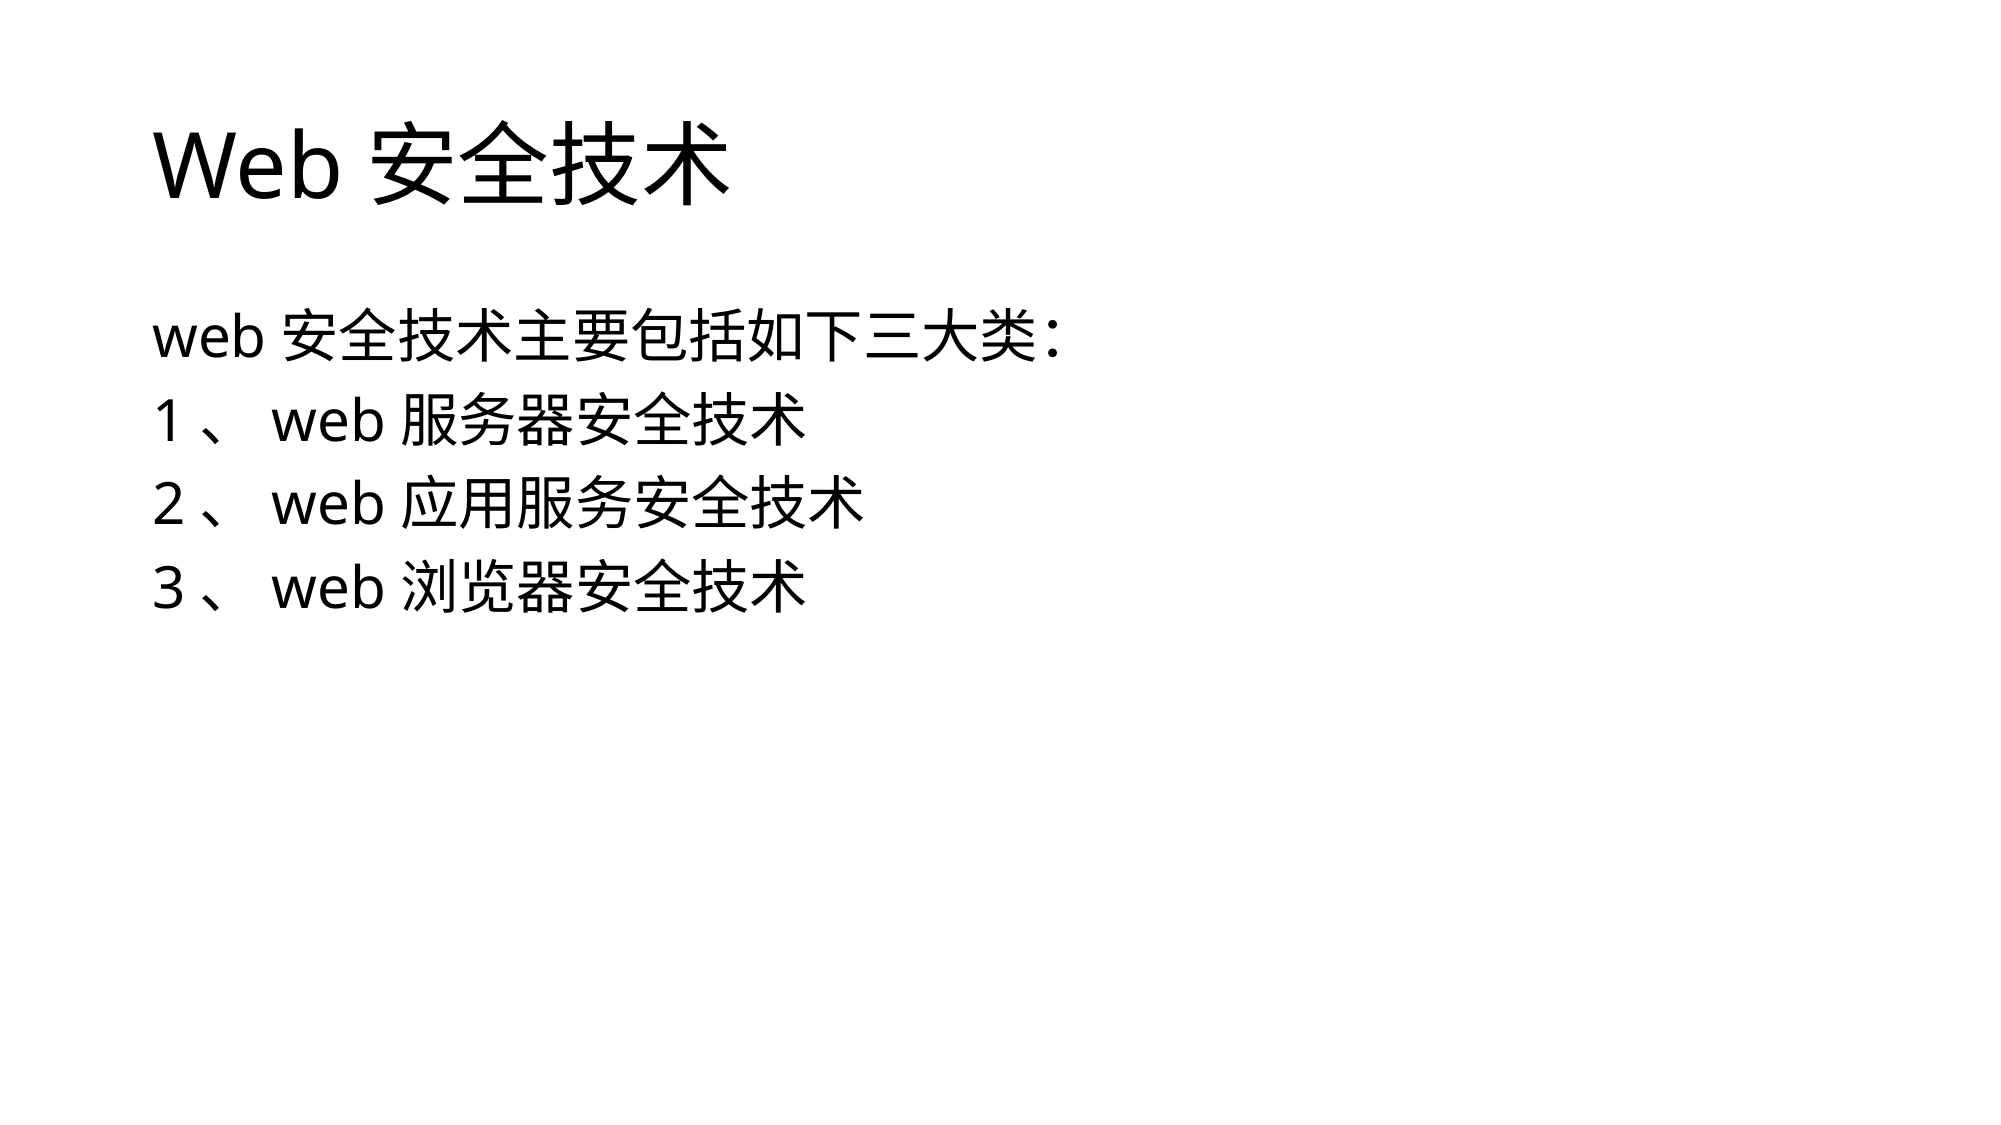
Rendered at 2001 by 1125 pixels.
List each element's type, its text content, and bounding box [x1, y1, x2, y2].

title Web安全技术 [137, 59, 1863, 278]
list web安全技术主要包括如下三大类： 1、web服务器安全技术 2、web应用服务安全技术 3、web浏览器安全技术 [137, 299, 1863, 1014]
